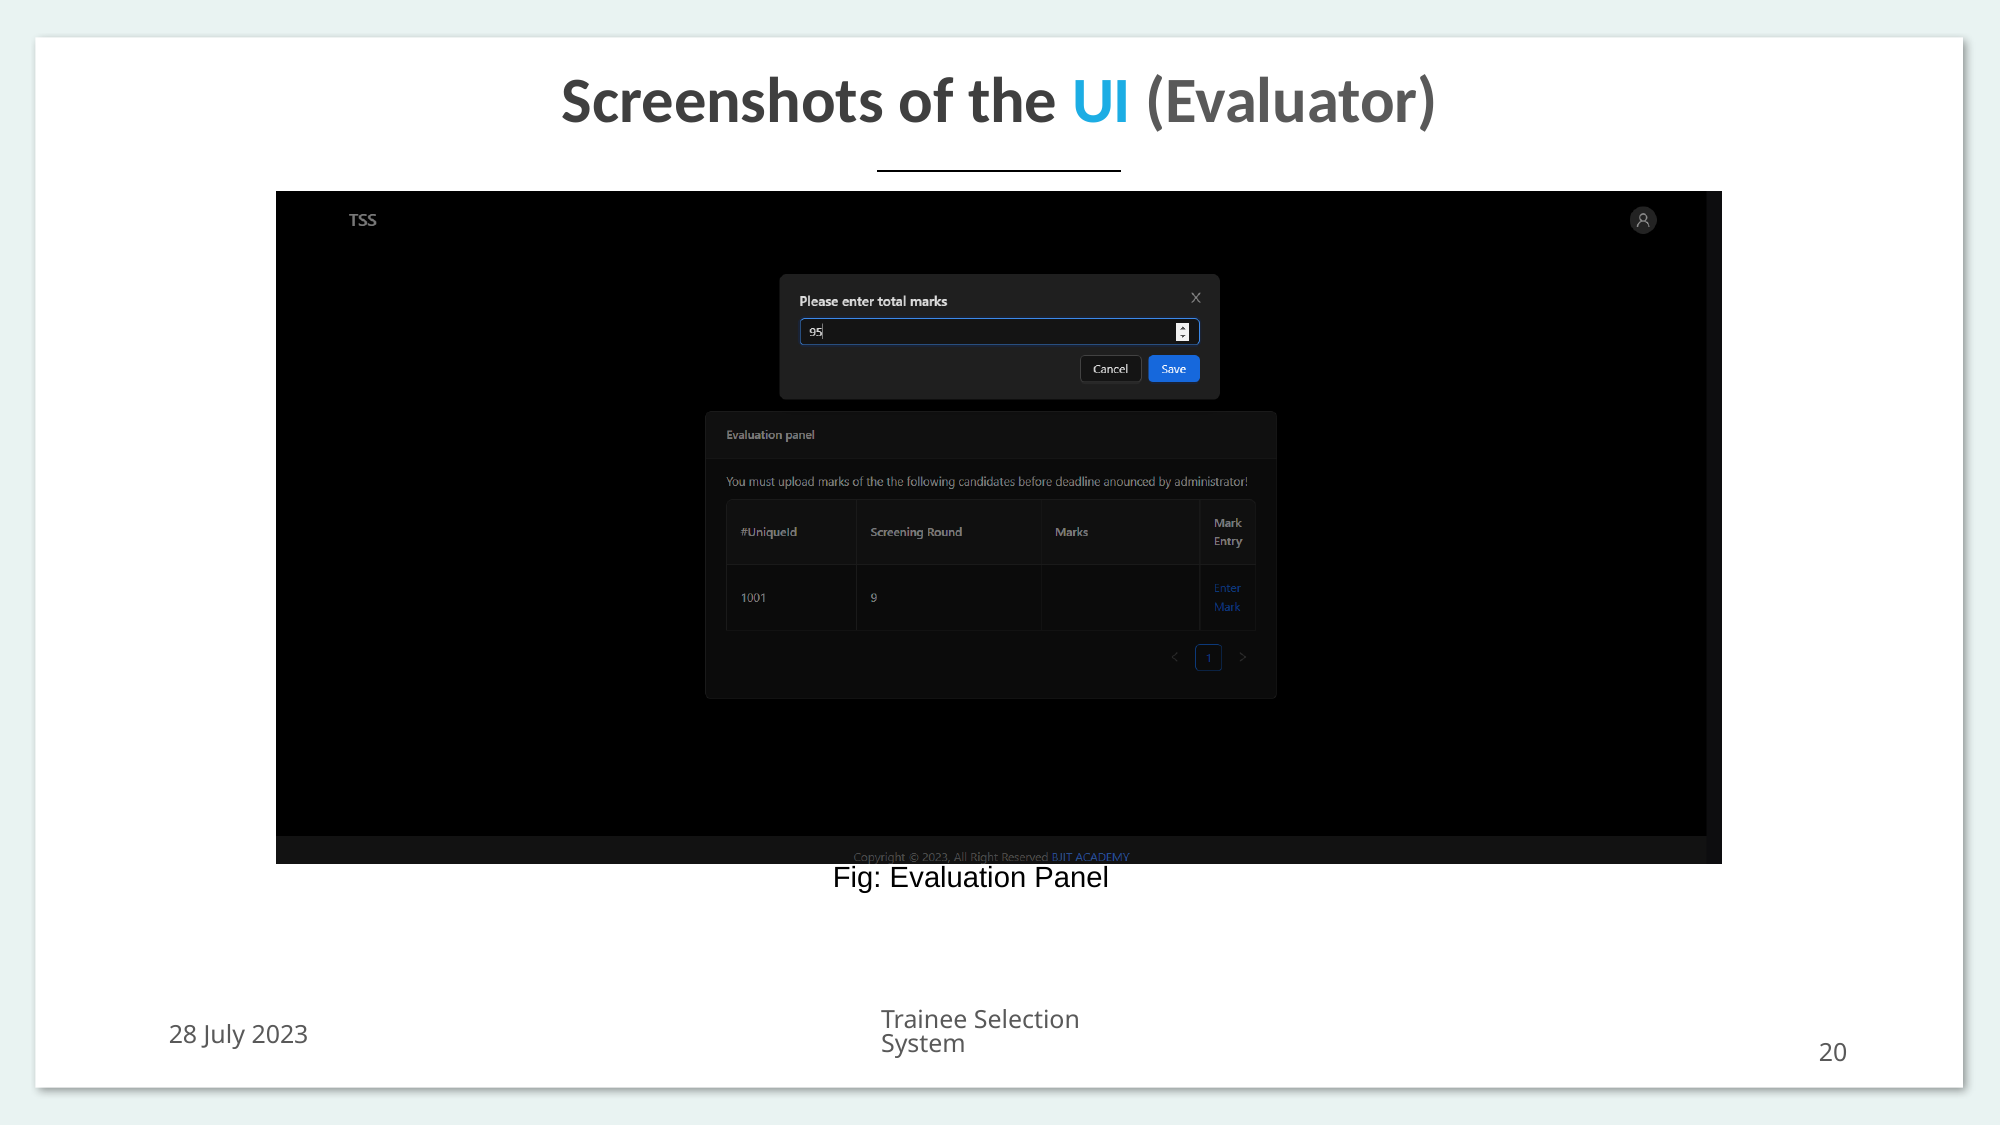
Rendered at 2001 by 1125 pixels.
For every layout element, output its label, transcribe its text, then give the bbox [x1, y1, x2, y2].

text_box Fig: Evaluation Panel [818, 872, 1125, 901]
text_box Screenshots of the UI (Evaluator) [137, 59, 1863, 221]
text_box [1412, 1023, 1863, 1084]
text_box [35, 37, 1963, 1088]
text_box Trainee Selection System [865, 1003, 1170, 1064]
text_box [137, 1023, 588, 1084]
picture [275, 191, 1723, 864]
text_box 28 July 2023 [153, 1003, 629, 1064]
